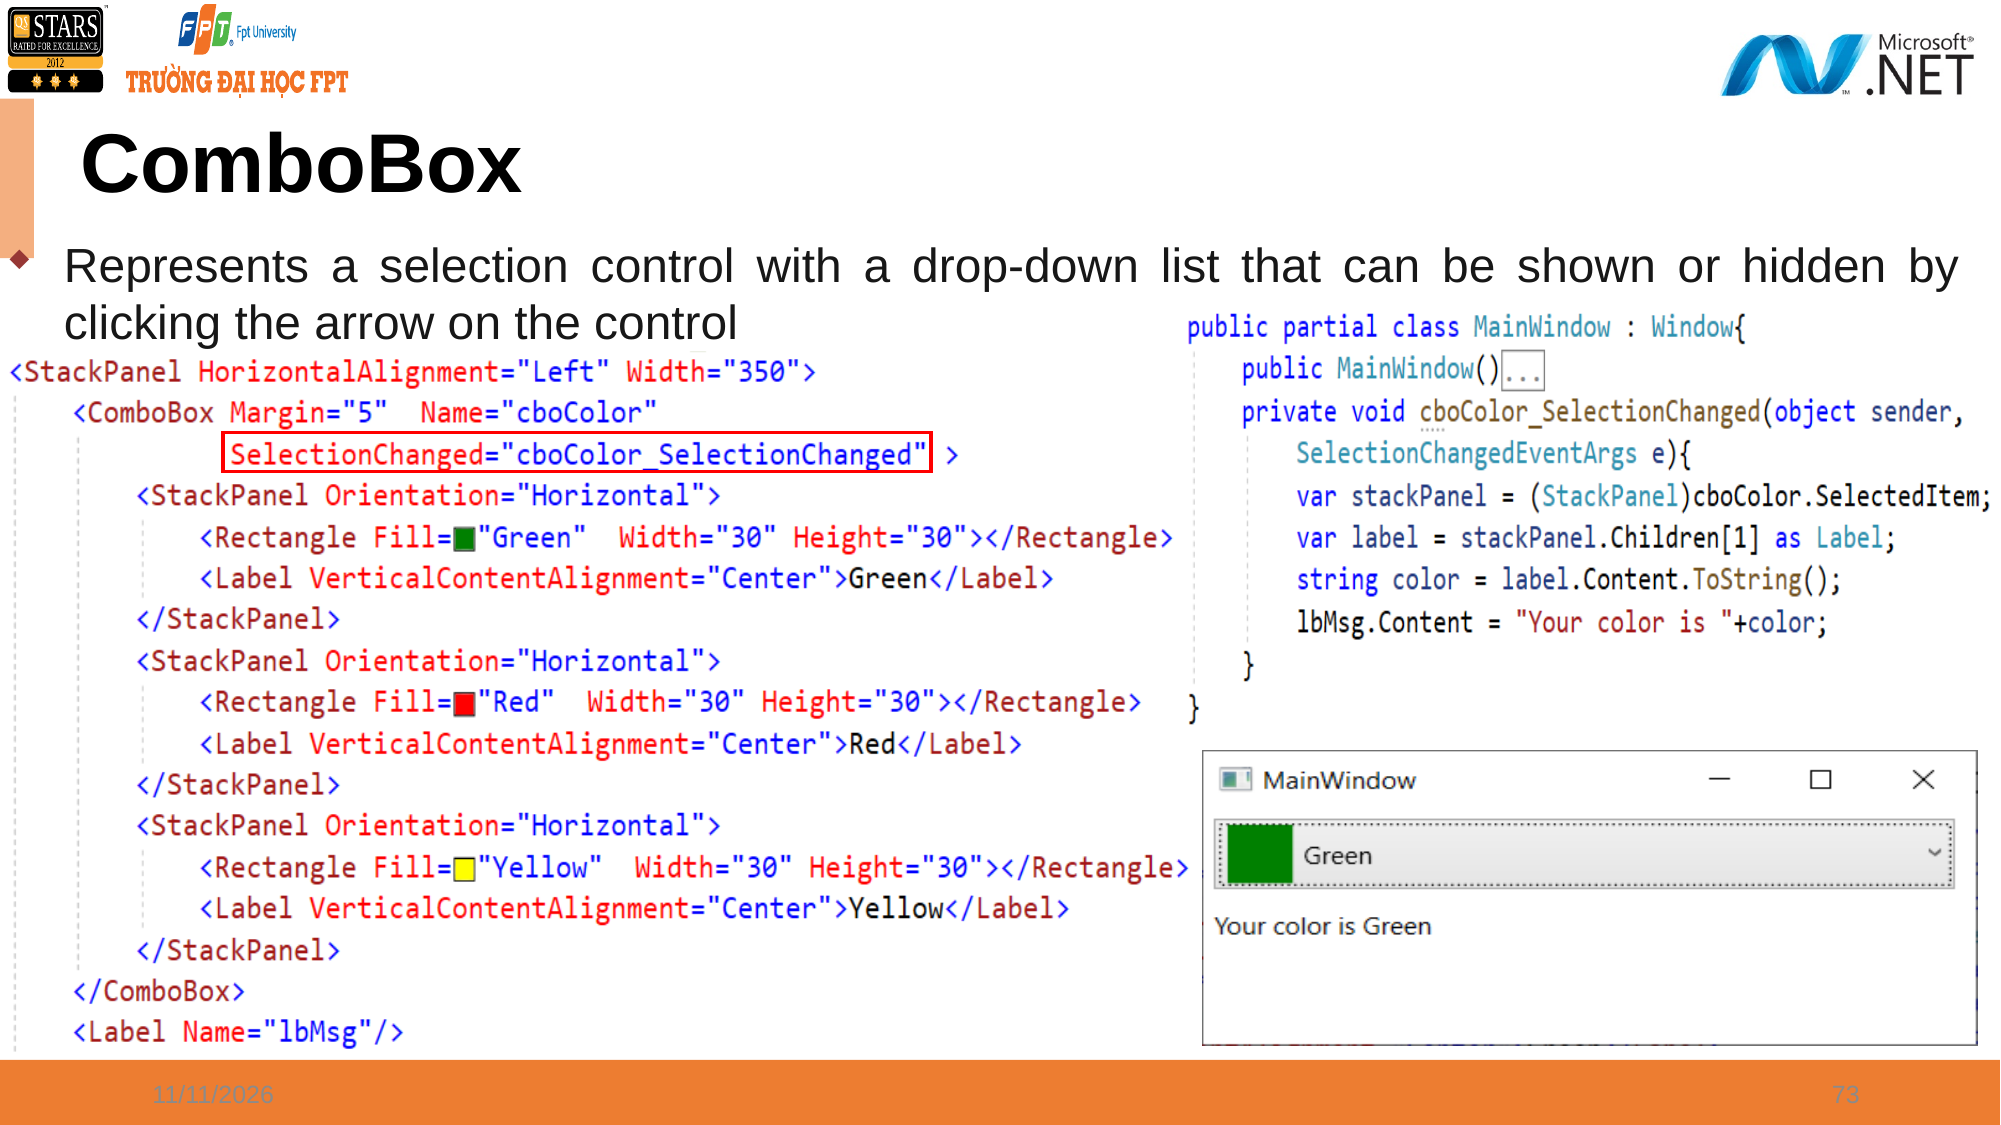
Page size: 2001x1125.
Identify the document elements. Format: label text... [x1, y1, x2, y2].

picture [1202, 750, 1978, 1046]
picture [1685, 0, 2001, 129]
slide_number 73 [1424, 1063, 1875, 1123]
title ComboBox [65, 118, 1895, 213]
picture [1182, 304, 2000, 734]
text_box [0, 351, 1203, 1056]
text_box Represents a selection control with a drop-down list that can be shown or hidden by clicking the arrow on the control [0, 226, 1978, 351]
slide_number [137, 1063, 588, 1123]
